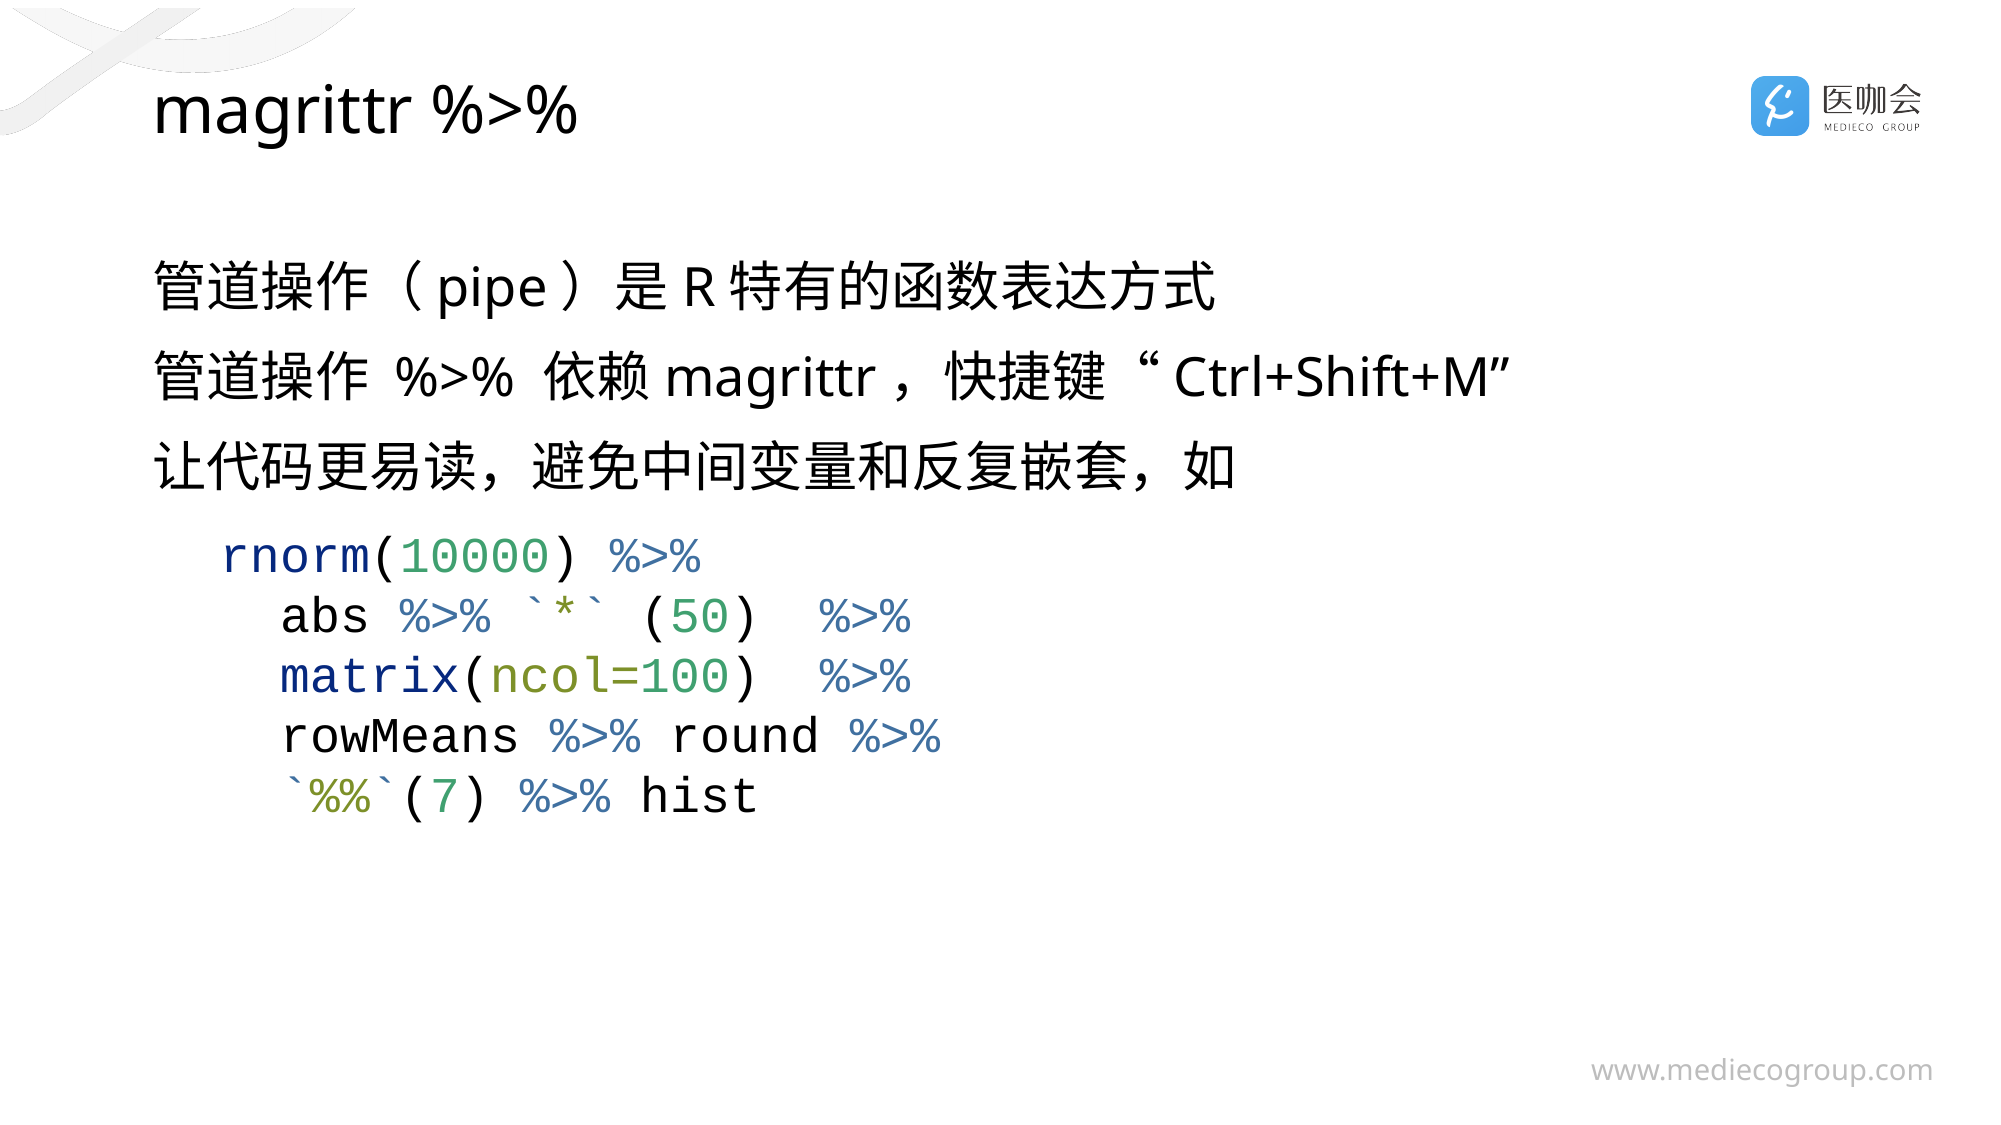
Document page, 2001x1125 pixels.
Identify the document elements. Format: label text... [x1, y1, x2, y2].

picture [1751, 76, 1921, 136]
list 管道操作（pipe）是R特有的函数表达方式 管道操作 %>% 依赖magrittr，快捷键“Ctrl+Shift+M” 让代码更易读，避免中间变量和反复嵌套，如 rnorm(10000) %>% abs %>% `*` (50) %>% matrix(ncol=100) %>% rowMeans %>% round %>% `%%`(7) %>% hist [137, 244, 1921, 1014]
picture [0, 8, 368, 168]
title magrittr %>% [137, 59, 1530, 164]
